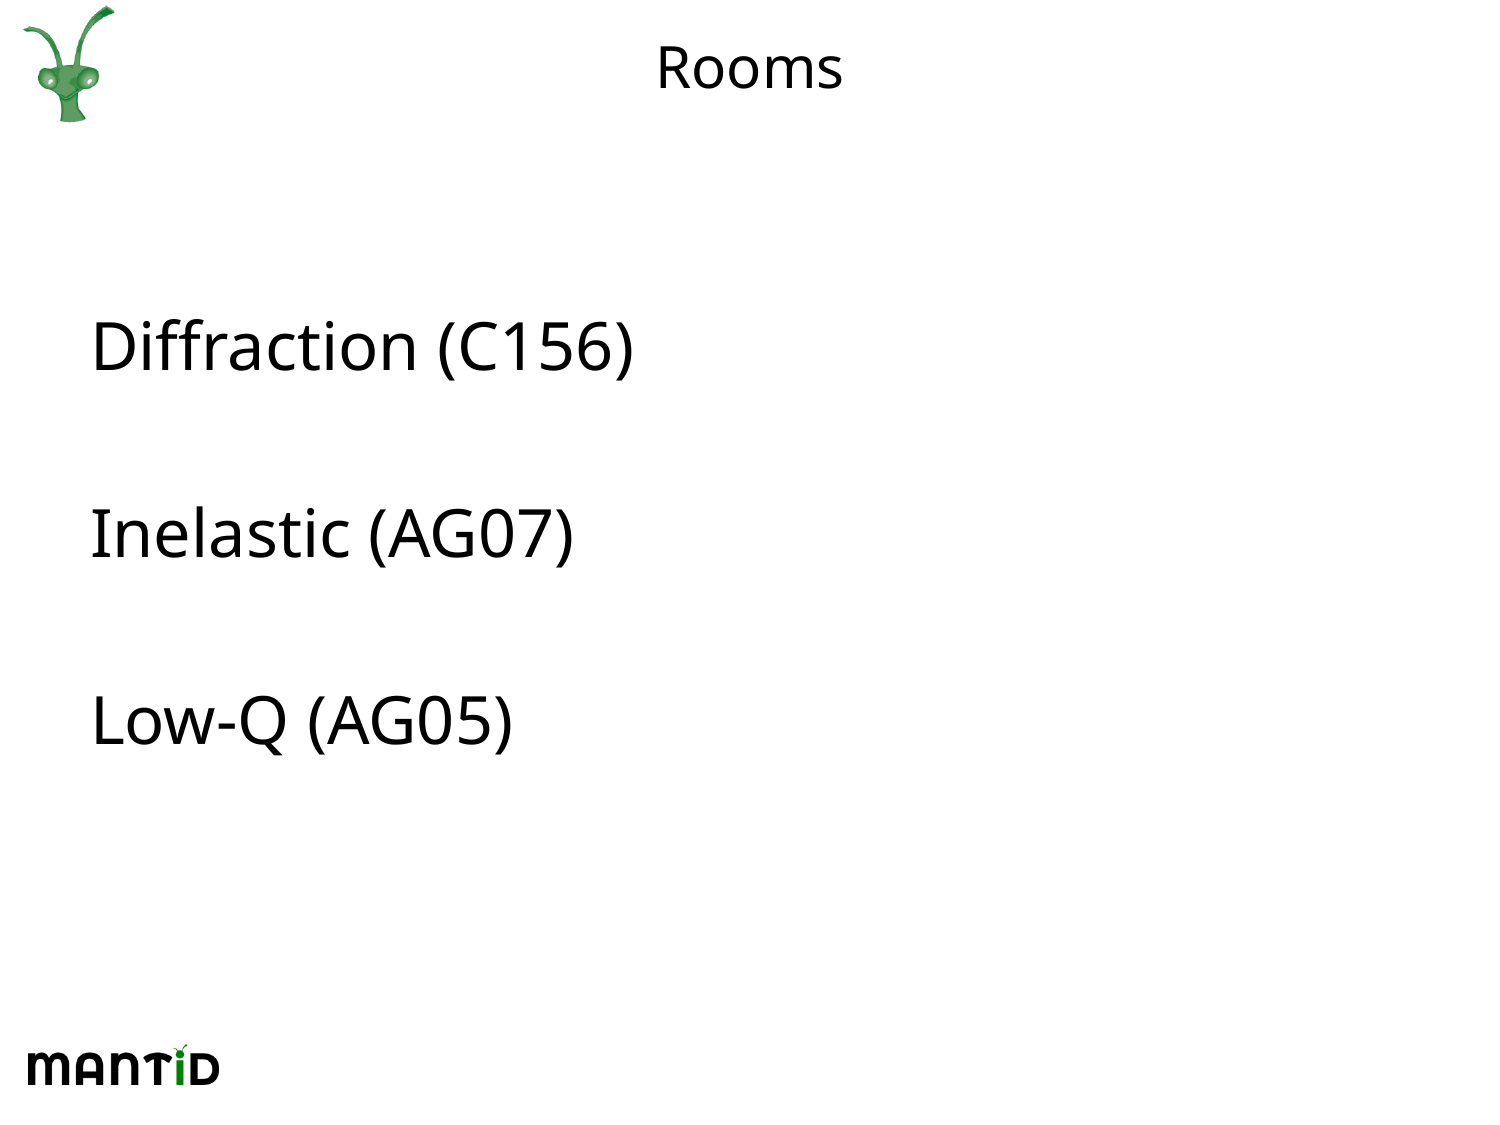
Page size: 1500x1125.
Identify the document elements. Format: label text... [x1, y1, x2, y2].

picture [0, 0, 75, 127]
list Diffraction (C156) Inelastic (AG07) Low-Q (AG05) [75, 203, 1425, 894]
title Rooms [75, 0, 1425, 160]
picture [28, 1044, 219, 1085]
